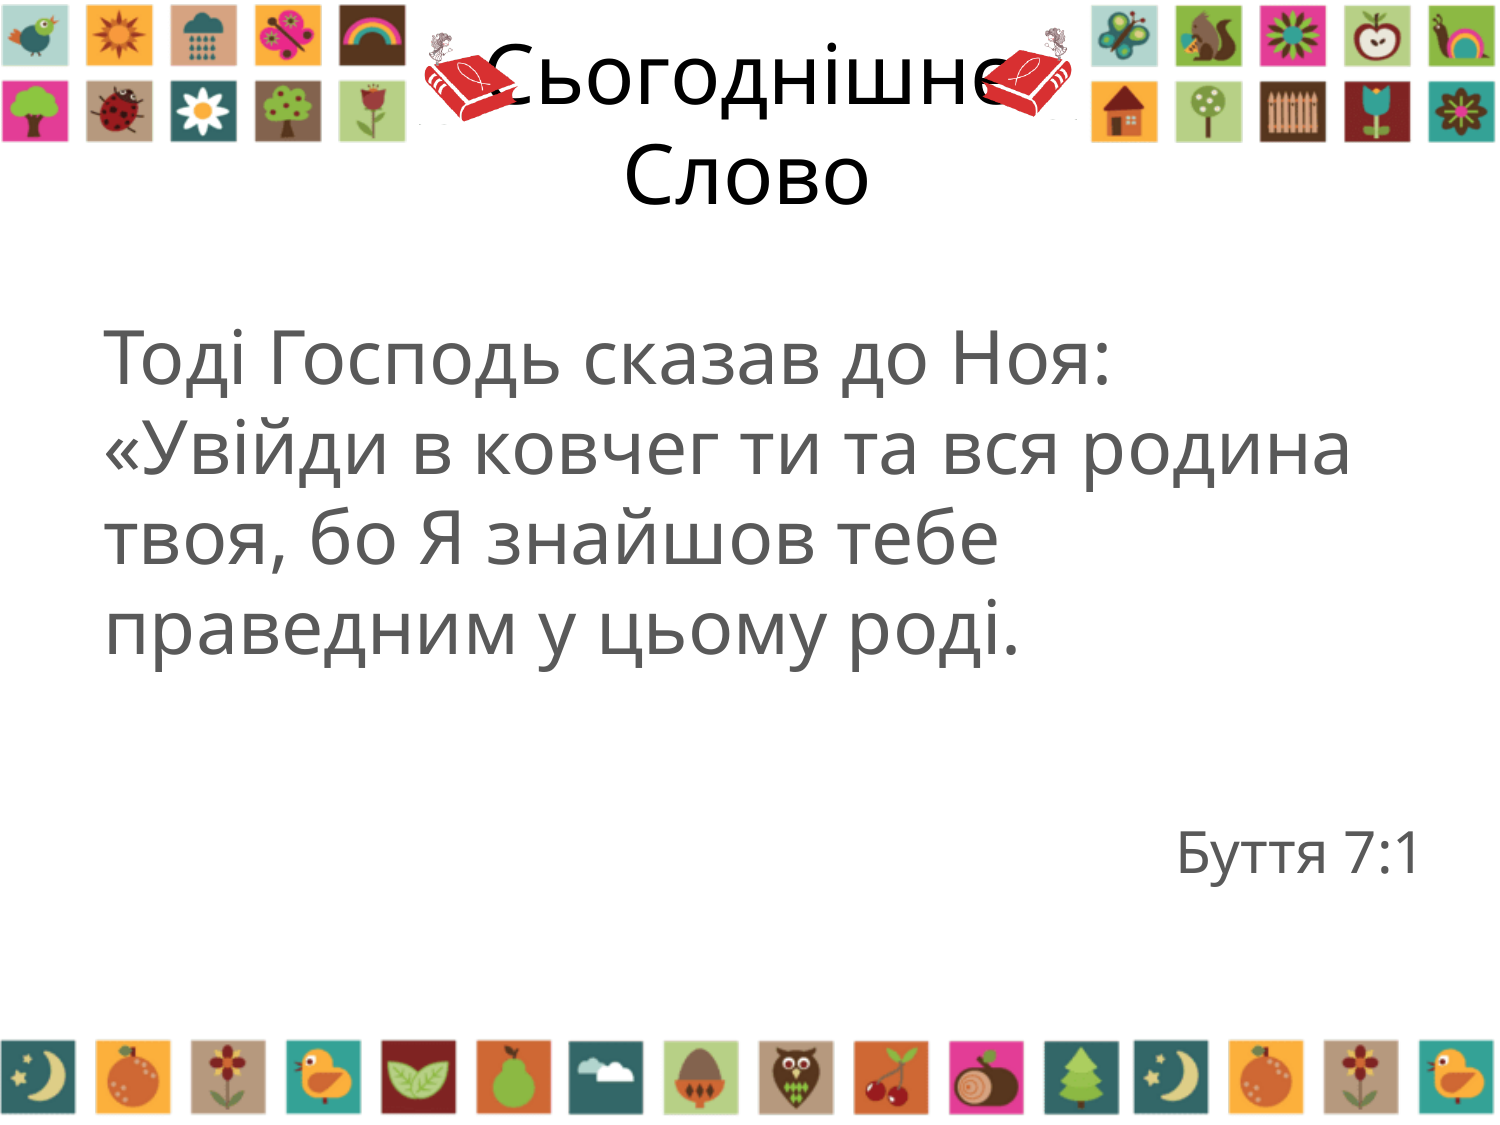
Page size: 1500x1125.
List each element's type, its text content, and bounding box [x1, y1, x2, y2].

text_box Тоді Господь сказав до Ноя: «Увійди в ковчег ти та вся родина твоя, бо Я знайшов тебе праведним у цьому роді. [88, 302, 1436, 678]
picture [0, 3, 550, 150]
text_box Буття 7:1 [808, 807, 1441, 893]
text_box Сьогоднішнє Слово [414, 13, 1080, 229]
picture [950, 3, 1500, 150]
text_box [0, 1028, 1500, 1118]
